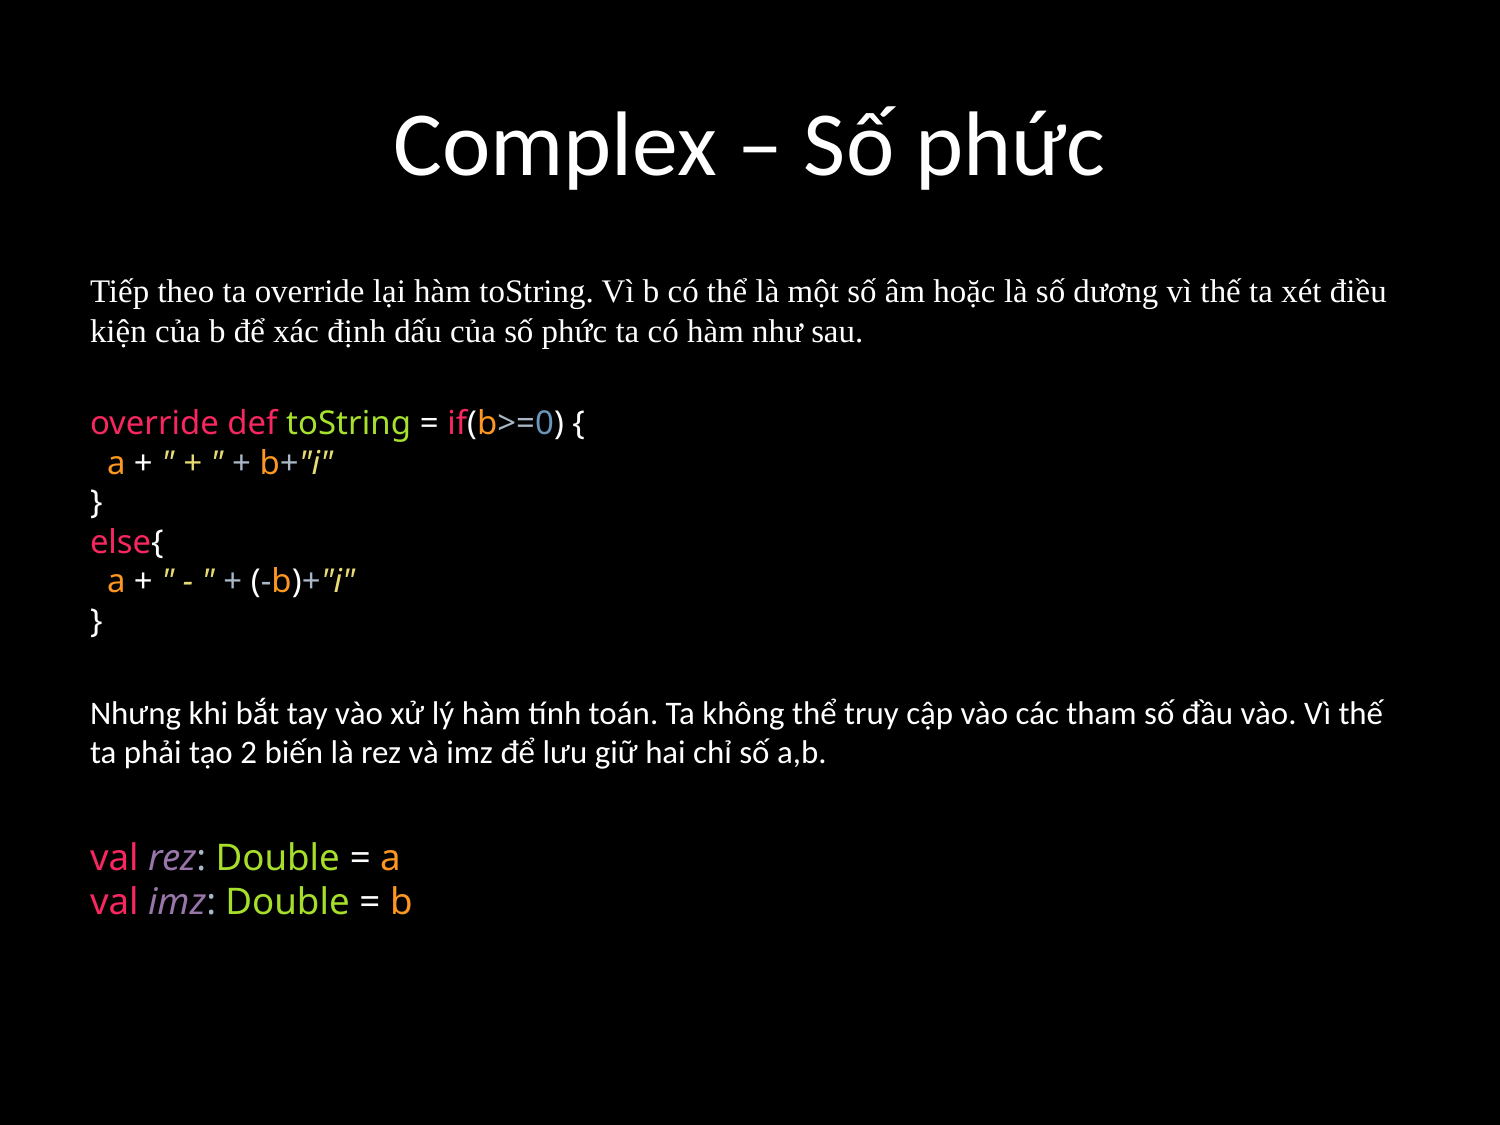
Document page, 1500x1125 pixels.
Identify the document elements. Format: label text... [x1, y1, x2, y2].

title Complex – Số phức [75, 45, 1425, 233]
list Tiếp theo ta override lại hàm toString. Vì b có thể là một số âm hoặc là số dương vì thế ta xét điều kiện của b để xác định dấu của số phức ta có hàm như sau. override def toString = if(b>=0) { a + " + " + b+"i" } else{ a + " - " + (-b)+"i" } Nhưng khi bắt tay vào xử lý hàm tính toán. Ta không thể truy cập vào các tham số đầu vào. Vì thế ta phải tạo 2 biến là rez và imz để lưu giữ hai chỉ số a,b. val rez: Double = a val imz: Double = b [75, 262, 1425, 1005]
